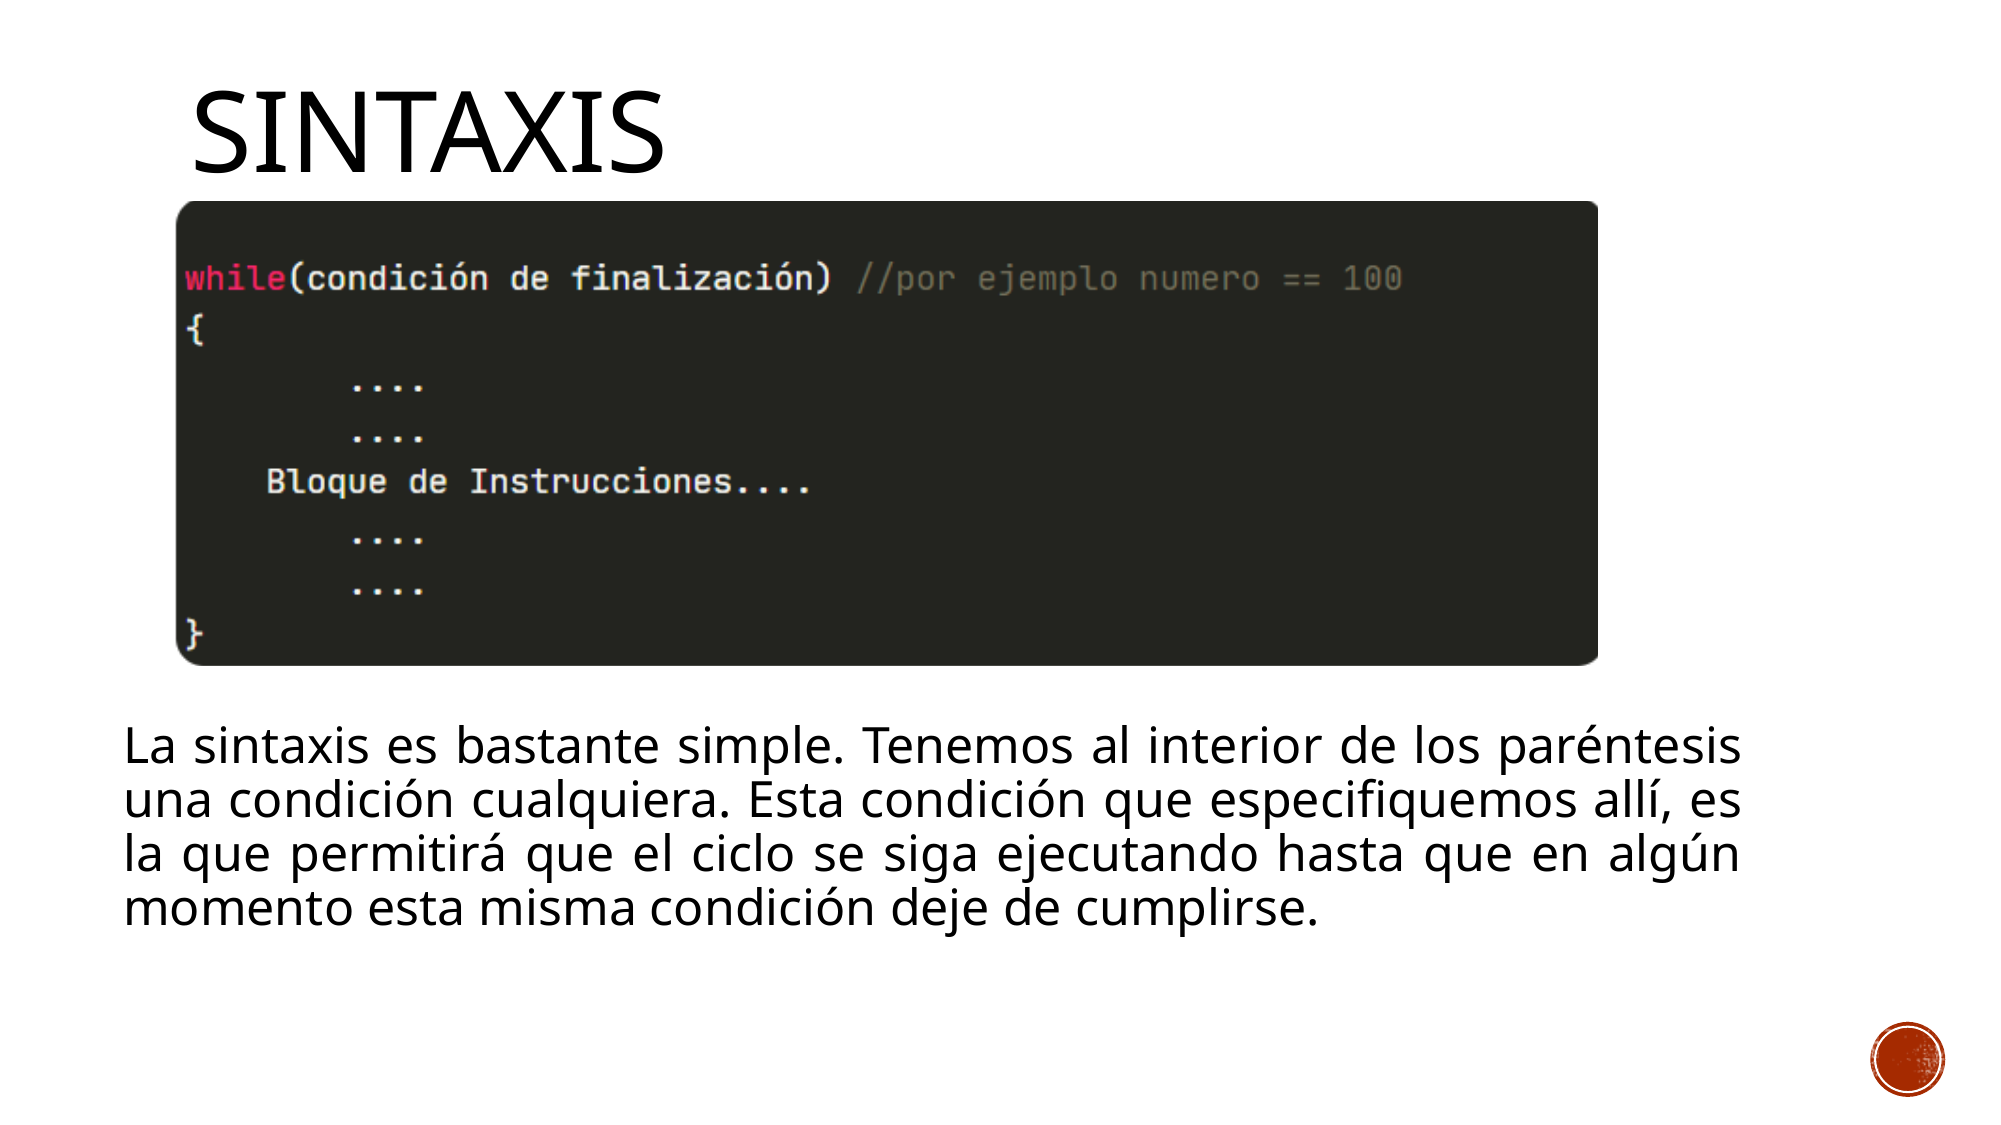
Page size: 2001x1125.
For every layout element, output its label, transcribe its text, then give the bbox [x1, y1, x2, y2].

picture [174, 202, 1598, 665]
title Sintaxis [175, 44, 1826, 229]
list La sintaxis es bastante simple. Tenemos al interior de los paréntesis una condición cualquiera. Esta condición que especifiquemos allí, es la que permitirá que el ciclo se siga ejecutando hasta que en algún momento esta misma condición deje de cumplirse. [108, 713, 1759, 982]
